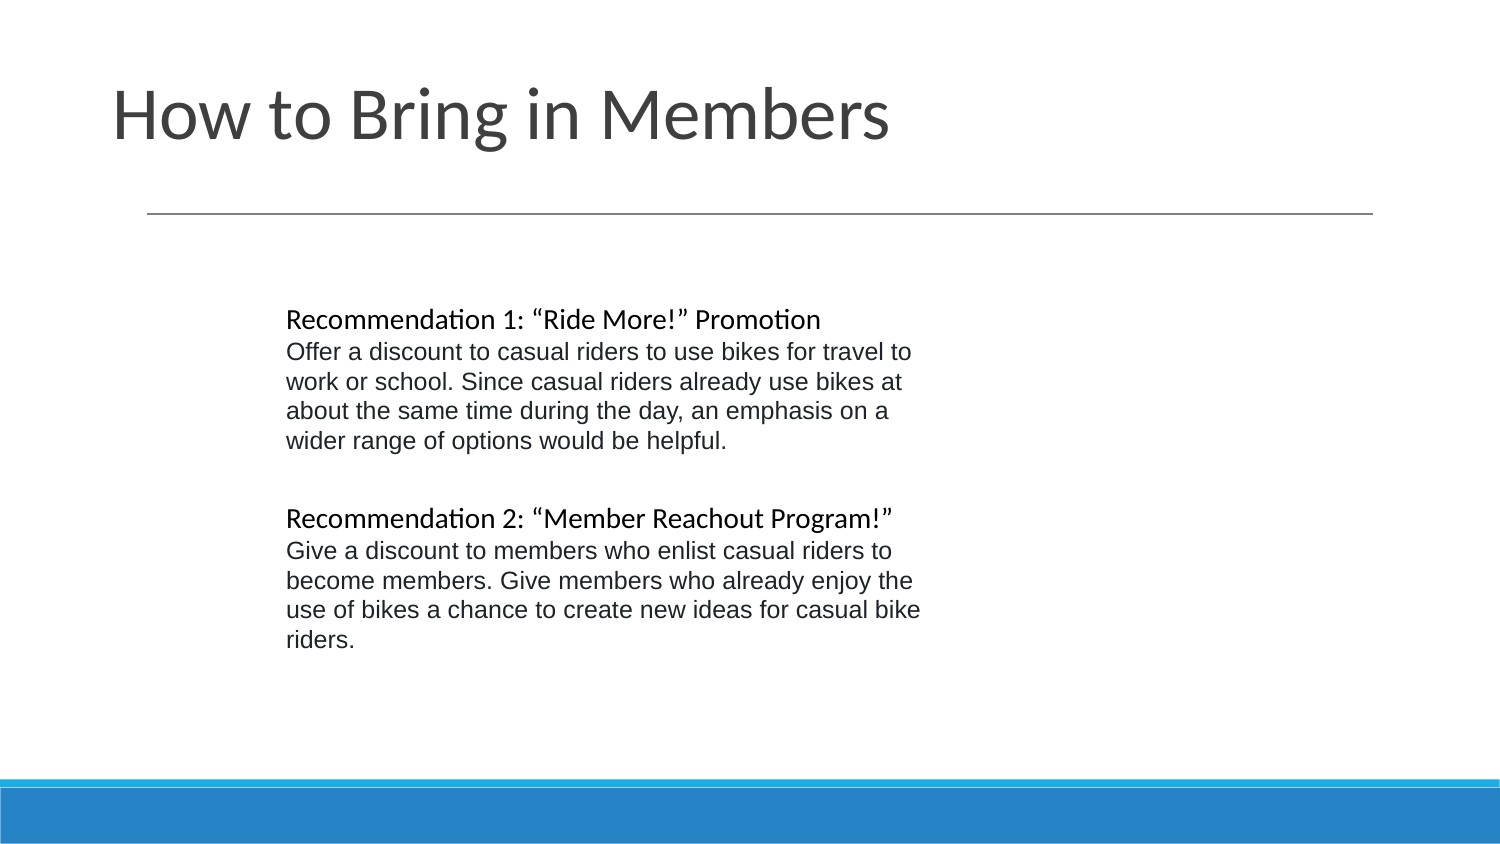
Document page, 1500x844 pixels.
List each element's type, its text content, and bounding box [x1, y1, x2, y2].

title How to Bring in Members [101, 26, 1030, 161]
text_box Recommendation 1: “Ride More!” Promotion Offer a discount to casual riders to use bikes for travel to work or school. Since casual riders already use bikes at about the same time during the day, an emphasis on a wider range of options would be helpful. [271, 285, 945, 484]
text_box Recommendation 2: “Member Reachout Program!” Give a discount to members who enlist casual riders to become members. Give members who already enjoy the use of bikes a chance to create new ideas for casual bike riders. [271, 484, 945, 669]
